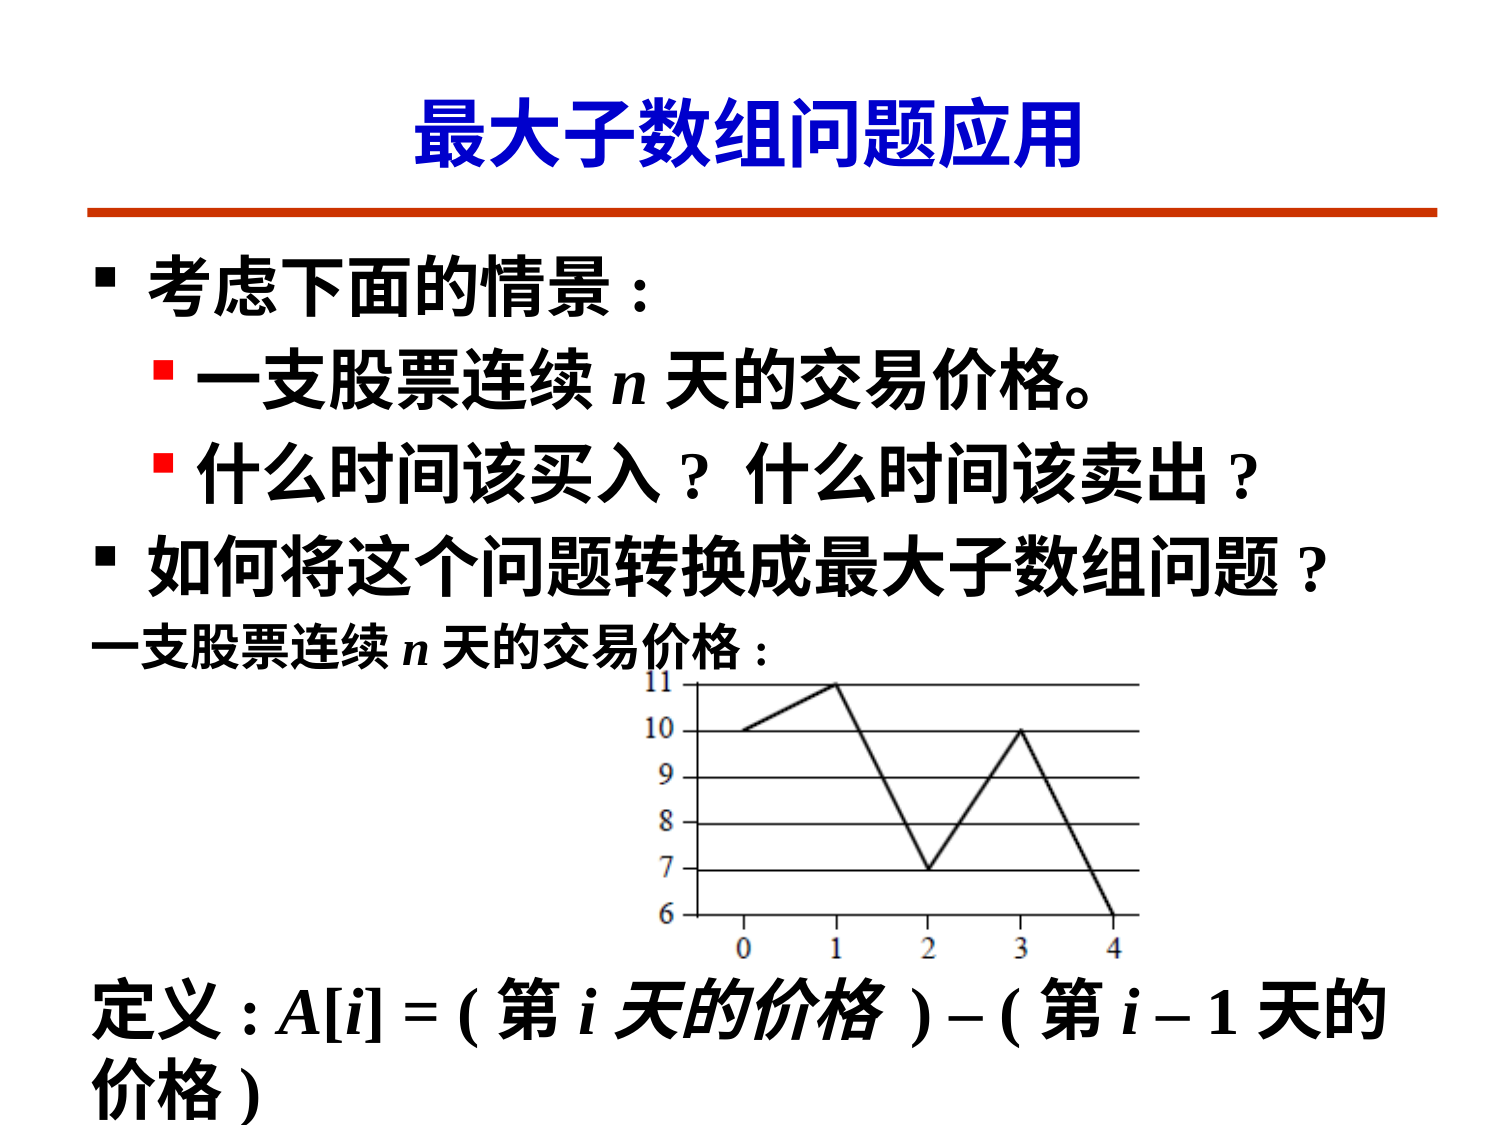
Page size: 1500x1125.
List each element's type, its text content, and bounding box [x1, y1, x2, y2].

list 考虑下面的情景: 一支股票连续n天的交易价格。 什么时间该买入? 什么时间该卖出? 如何将这个问题转换成最大子数组问题? 一支股票连续n天的交易价格: 定义: A[i] = (第i天的价格 ) – (第i – 1天的价格) [75, 237, 1438, 1038]
picture [599, 649, 1173, 976]
title 最大子数组问题应用 [112, 62, 1388, 200]
